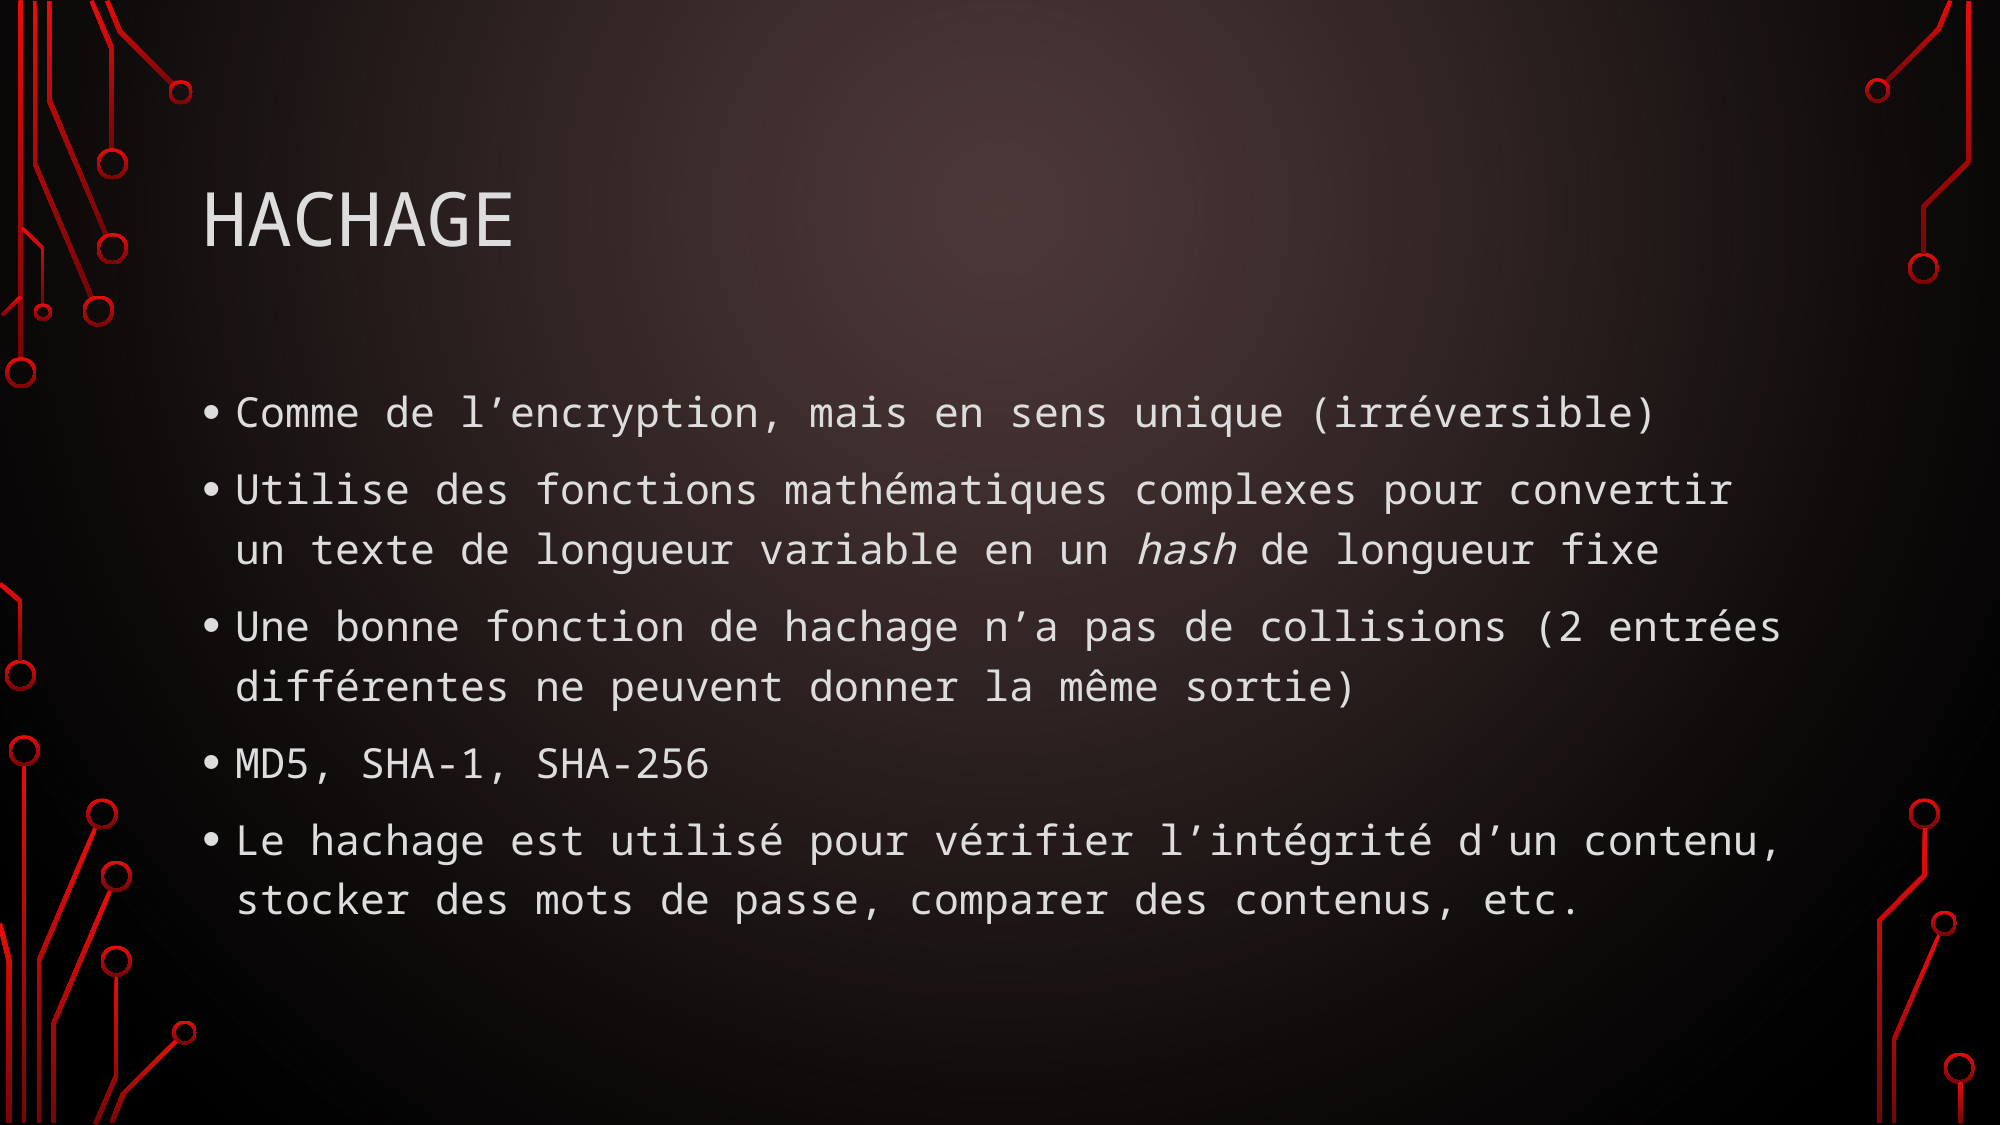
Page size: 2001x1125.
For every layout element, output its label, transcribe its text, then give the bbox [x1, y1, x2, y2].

title Hachage [187, 101, 1813, 344]
list Comme de l’encryption, mais en sens unique (irréversible) Utilise des fonctions mathématiques complexes pour convertir un texte de longueur variable en un hash de longueur fixe Une bonne fonction de hachage n’a pas de collisions (2 entrées différentes ne peuvent donner la même sortie) MD5, SHA-1, SHA-256 Le hachage est utilisé pour vérifier l’intégrité d’un contenu, stocker des mots de passe, comparer des contenus, etc. [187, 369, 1813, 950]
